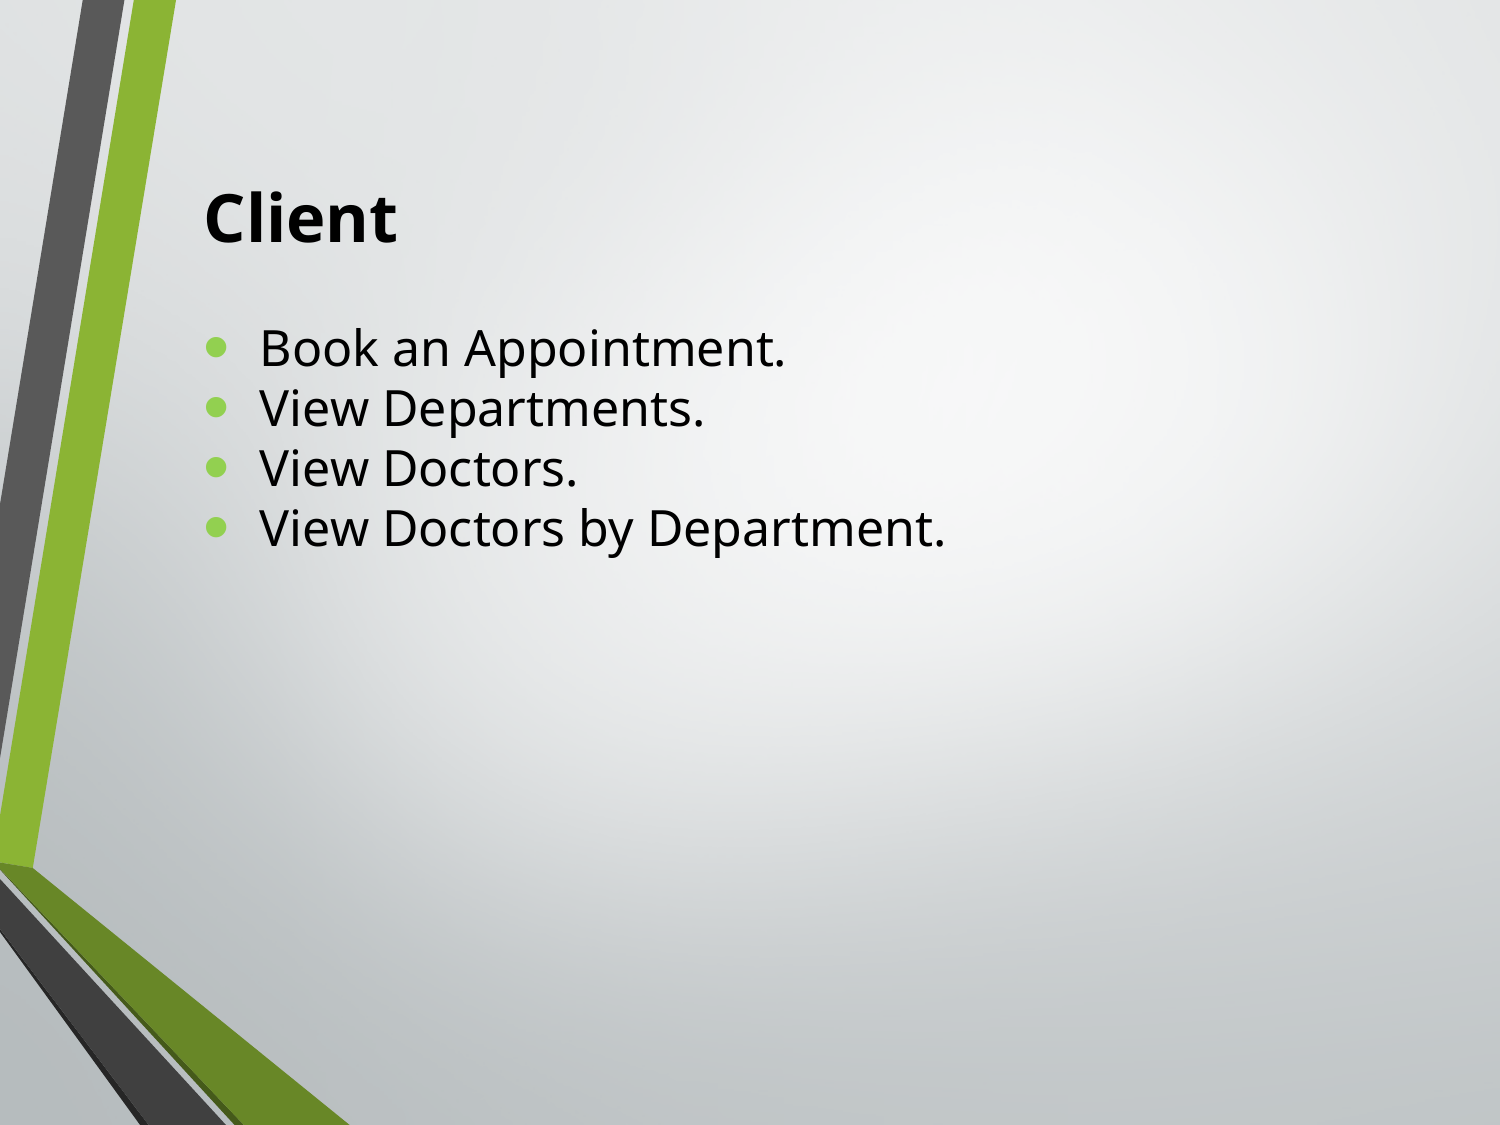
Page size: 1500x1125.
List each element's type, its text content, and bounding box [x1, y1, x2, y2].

text_box Client Book an Appointment. View Departments. View Doctors. View Doctors by Department. [188, 168, 1377, 564]
